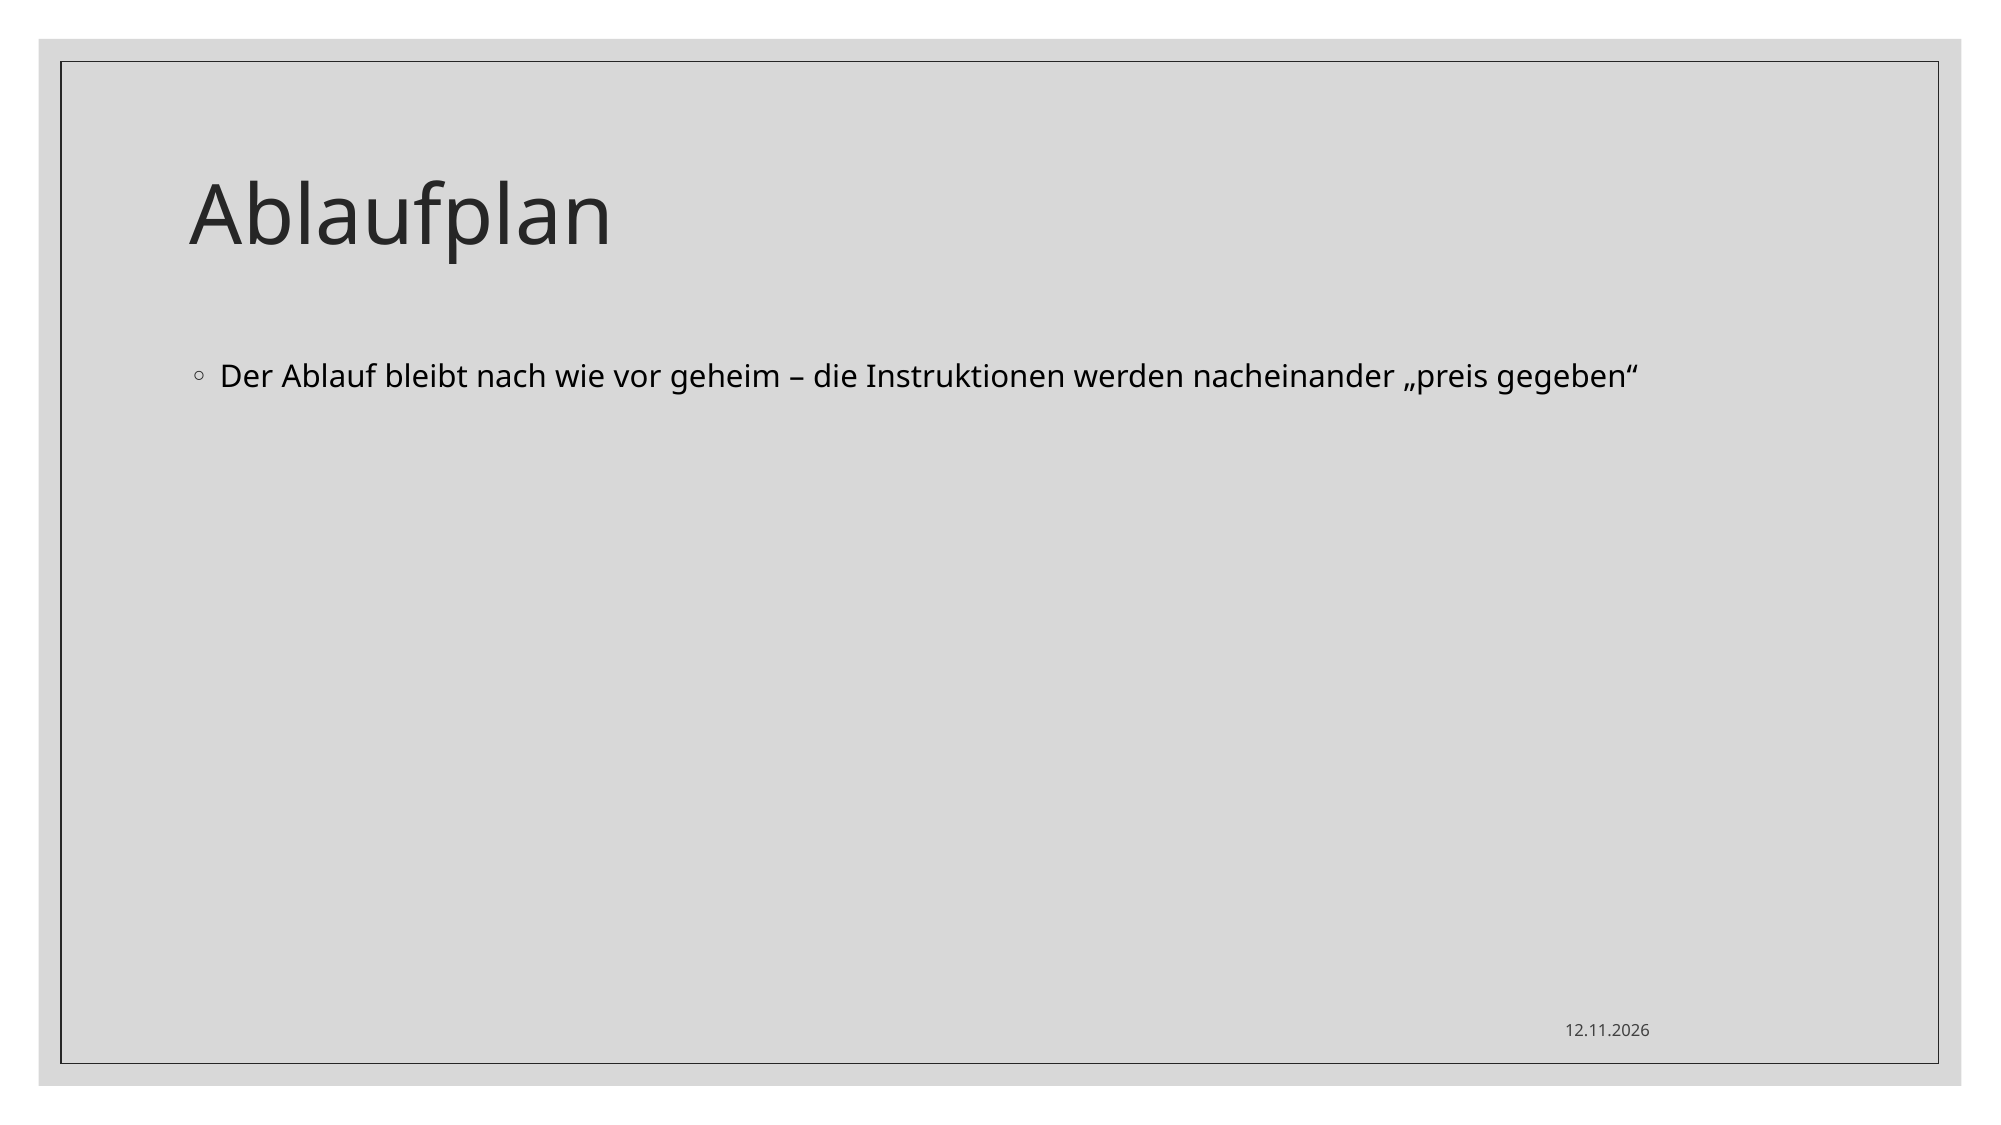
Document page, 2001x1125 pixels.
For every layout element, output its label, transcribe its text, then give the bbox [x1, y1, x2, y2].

title Ablaufplan [174, 105, 1825, 331]
list Der Ablauf bleibt nach wie vor geheim – die Instruktionen werden nacheinander „preis gegeben“ [174, 345, 1825, 977]
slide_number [1190, 990, 1665, 1050]
